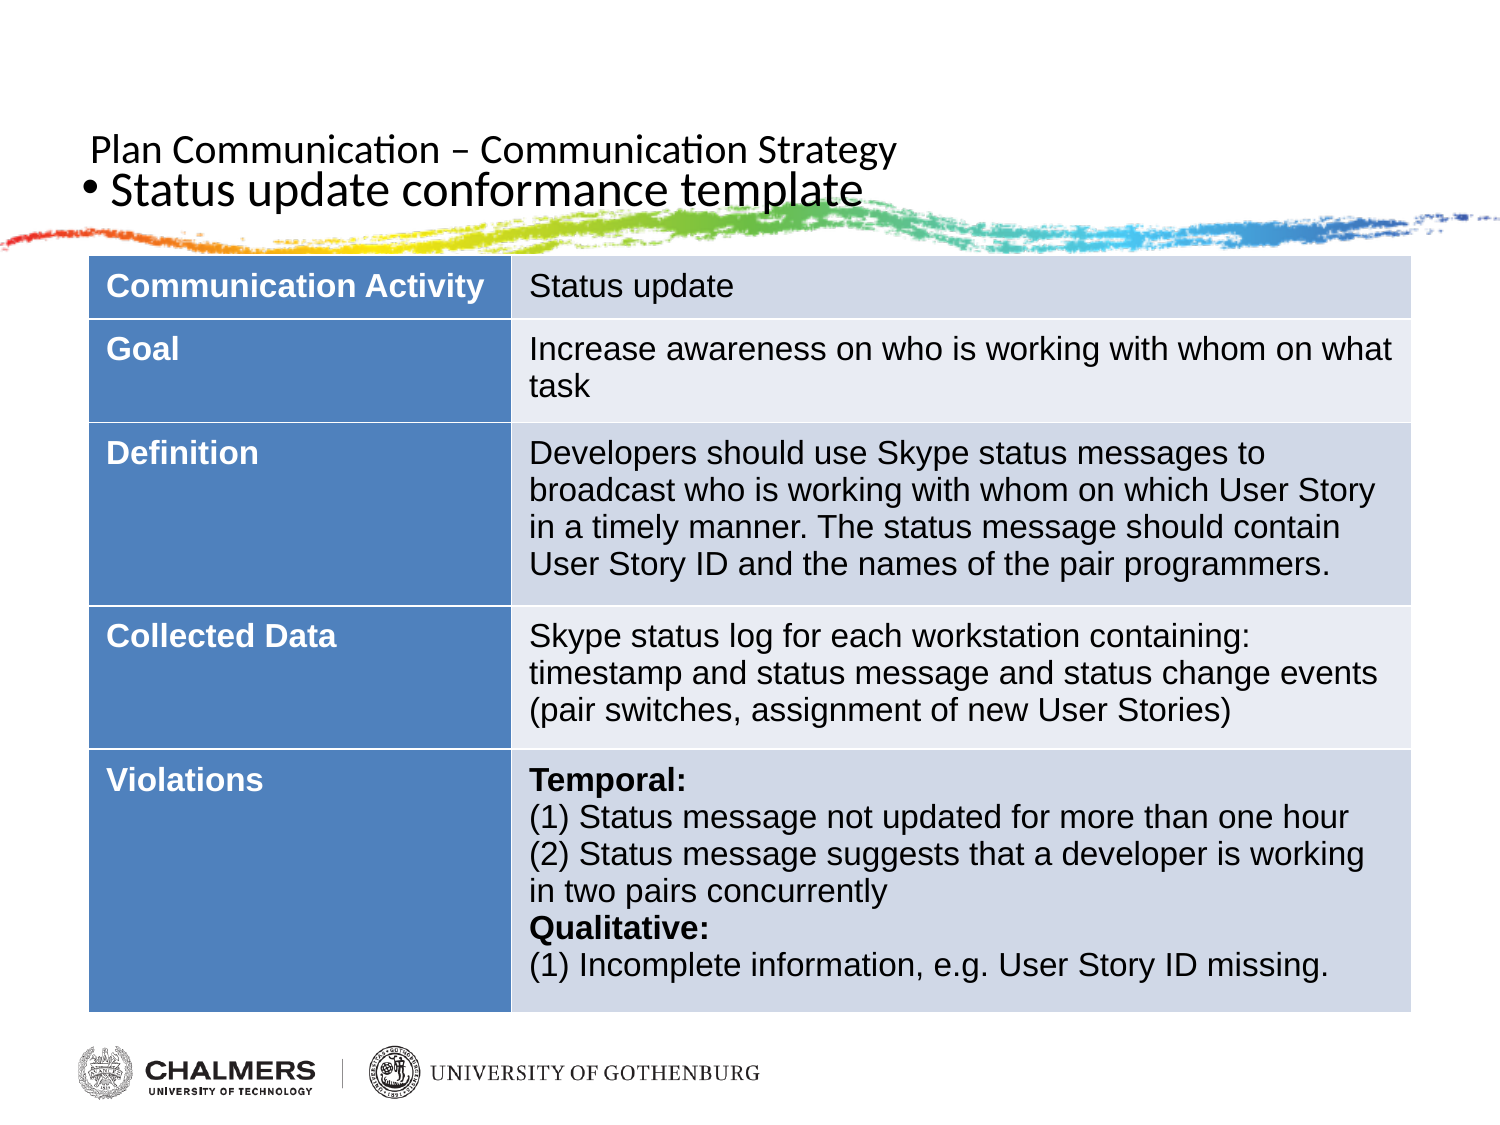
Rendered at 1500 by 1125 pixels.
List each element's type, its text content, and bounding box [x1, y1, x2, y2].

table_cell Temporal: (1) Status message not updated for more than one hour (2) Status message suggests that a developer is working in two pairs concurrently Qualitative: (1) Incomplete information, e.g. User Story ID missing. [512, 750, 1411, 1012]
table_cell Developers should use Skype status messages to broadcast who is working with whom on which User Story in a timely manner. The status message should contain User Story ID and the names of the pair programmers. [512, 423, 1411, 605]
table_header Status update [512, 256, 1411, 318]
table_cell Violations [89, 750, 511, 1012]
title Plan Communication – Communication Strategy [75, 76, 1425, 218]
table_cell Collected Data [89, 607, 511, 748]
picture [0, 162, 1500, 292]
table_cell Increase awareness on who is working with whom on what task [512, 320, 1411, 422]
table_header Communication Activity [89, 256, 511, 318]
table_cell Goal [89, 320, 511, 422]
table_cell Definition [89, 423, 511, 605]
table_cell Skype status log for each workstation containing: timestamp and status message and status change events (pair switches, assignment of new User Stories) [512, 607, 1411, 748]
text_box Status update conformance template [66, 148, 880, 224]
